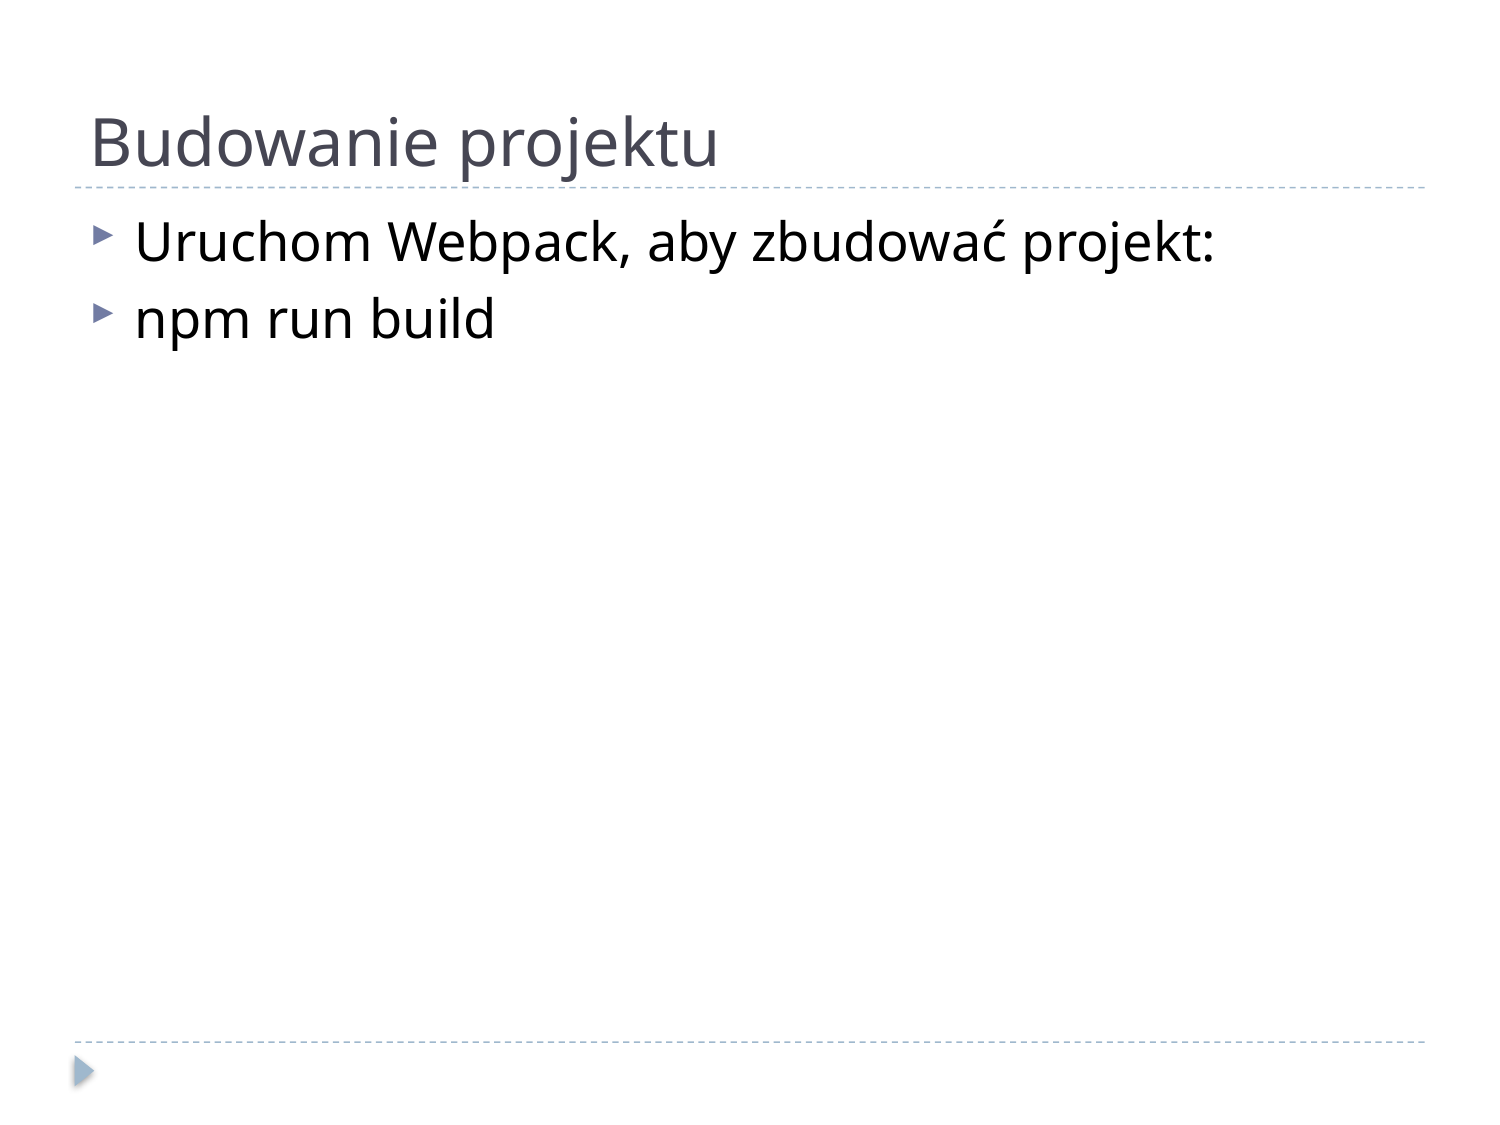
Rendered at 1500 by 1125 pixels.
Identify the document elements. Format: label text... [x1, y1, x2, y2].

title Budowanie projektu [75, 24, 1425, 188]
list Uruchom Webpack, aby zbudować projekt: npm run build [75, 200, 1425, 1010]
